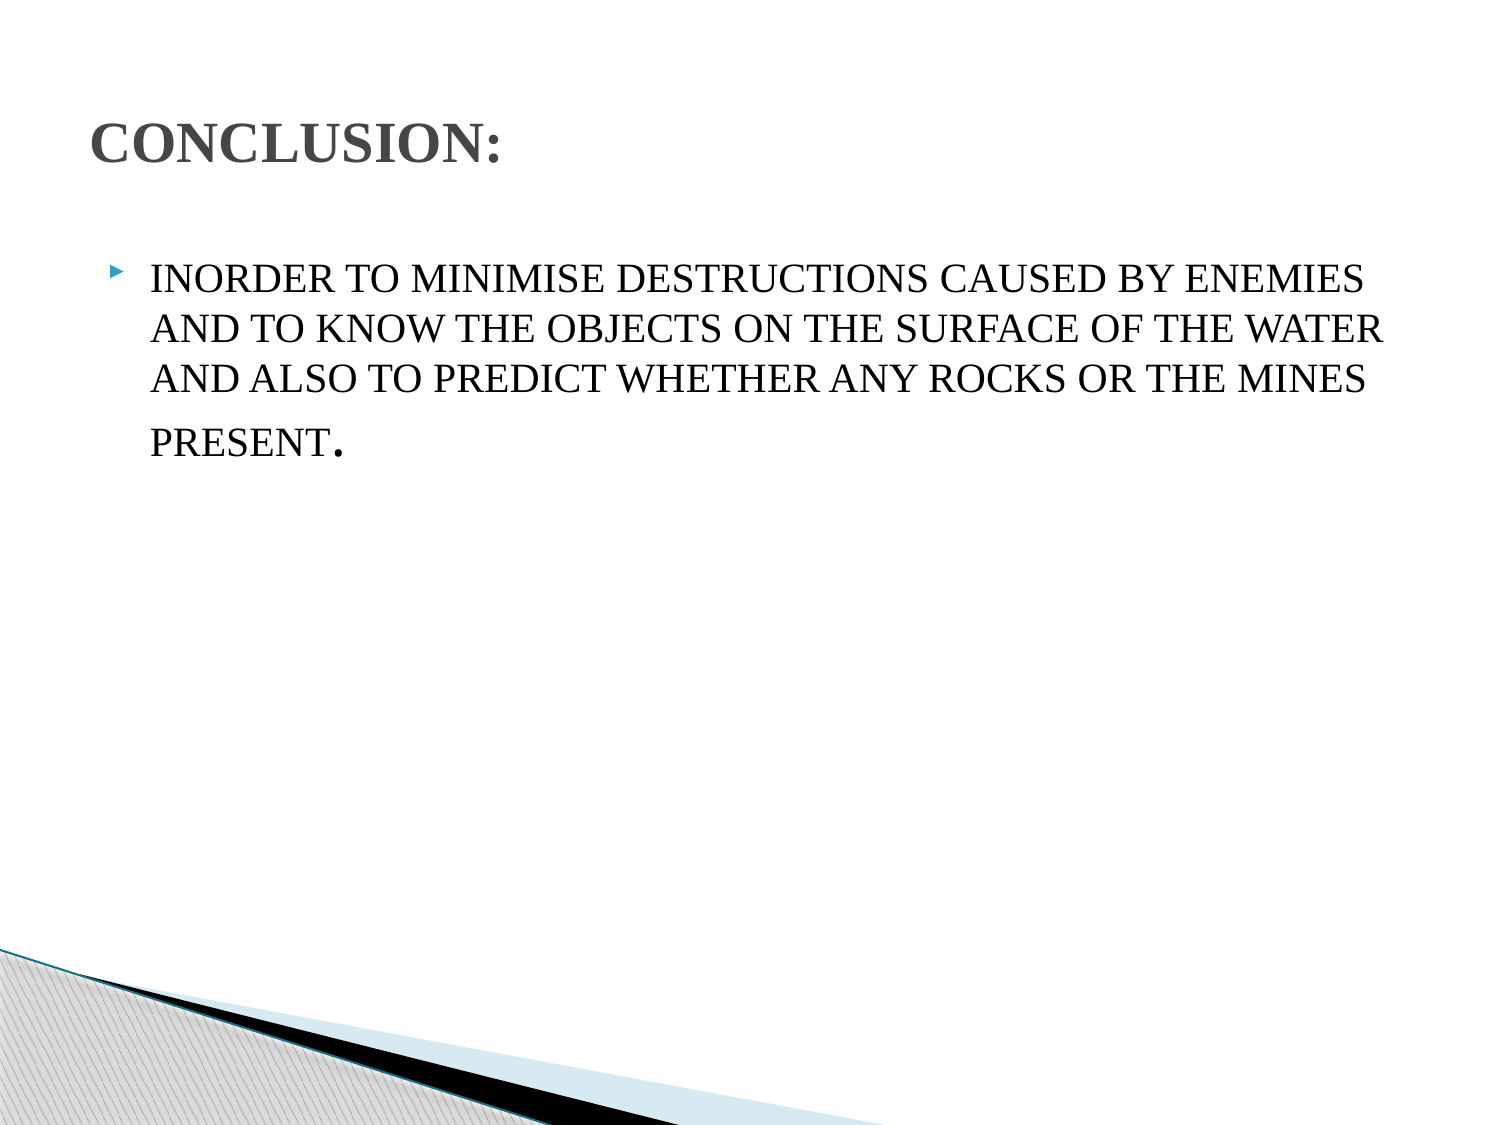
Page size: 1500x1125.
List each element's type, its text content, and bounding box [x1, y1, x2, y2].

list INORDER TO MINIMISE DESTRUCTIONS CAUSED BY ENEMIES AND TO KNOW THE OBJECTS ON THE SURFACE OF THE WATER AND ALSO TO PREDICT WHETHER ANY ROCKS OR THE MINES PRESENT. [75, 243, 1425, 986]
title CONCLUSION: [75, 45, 1425, 233]
